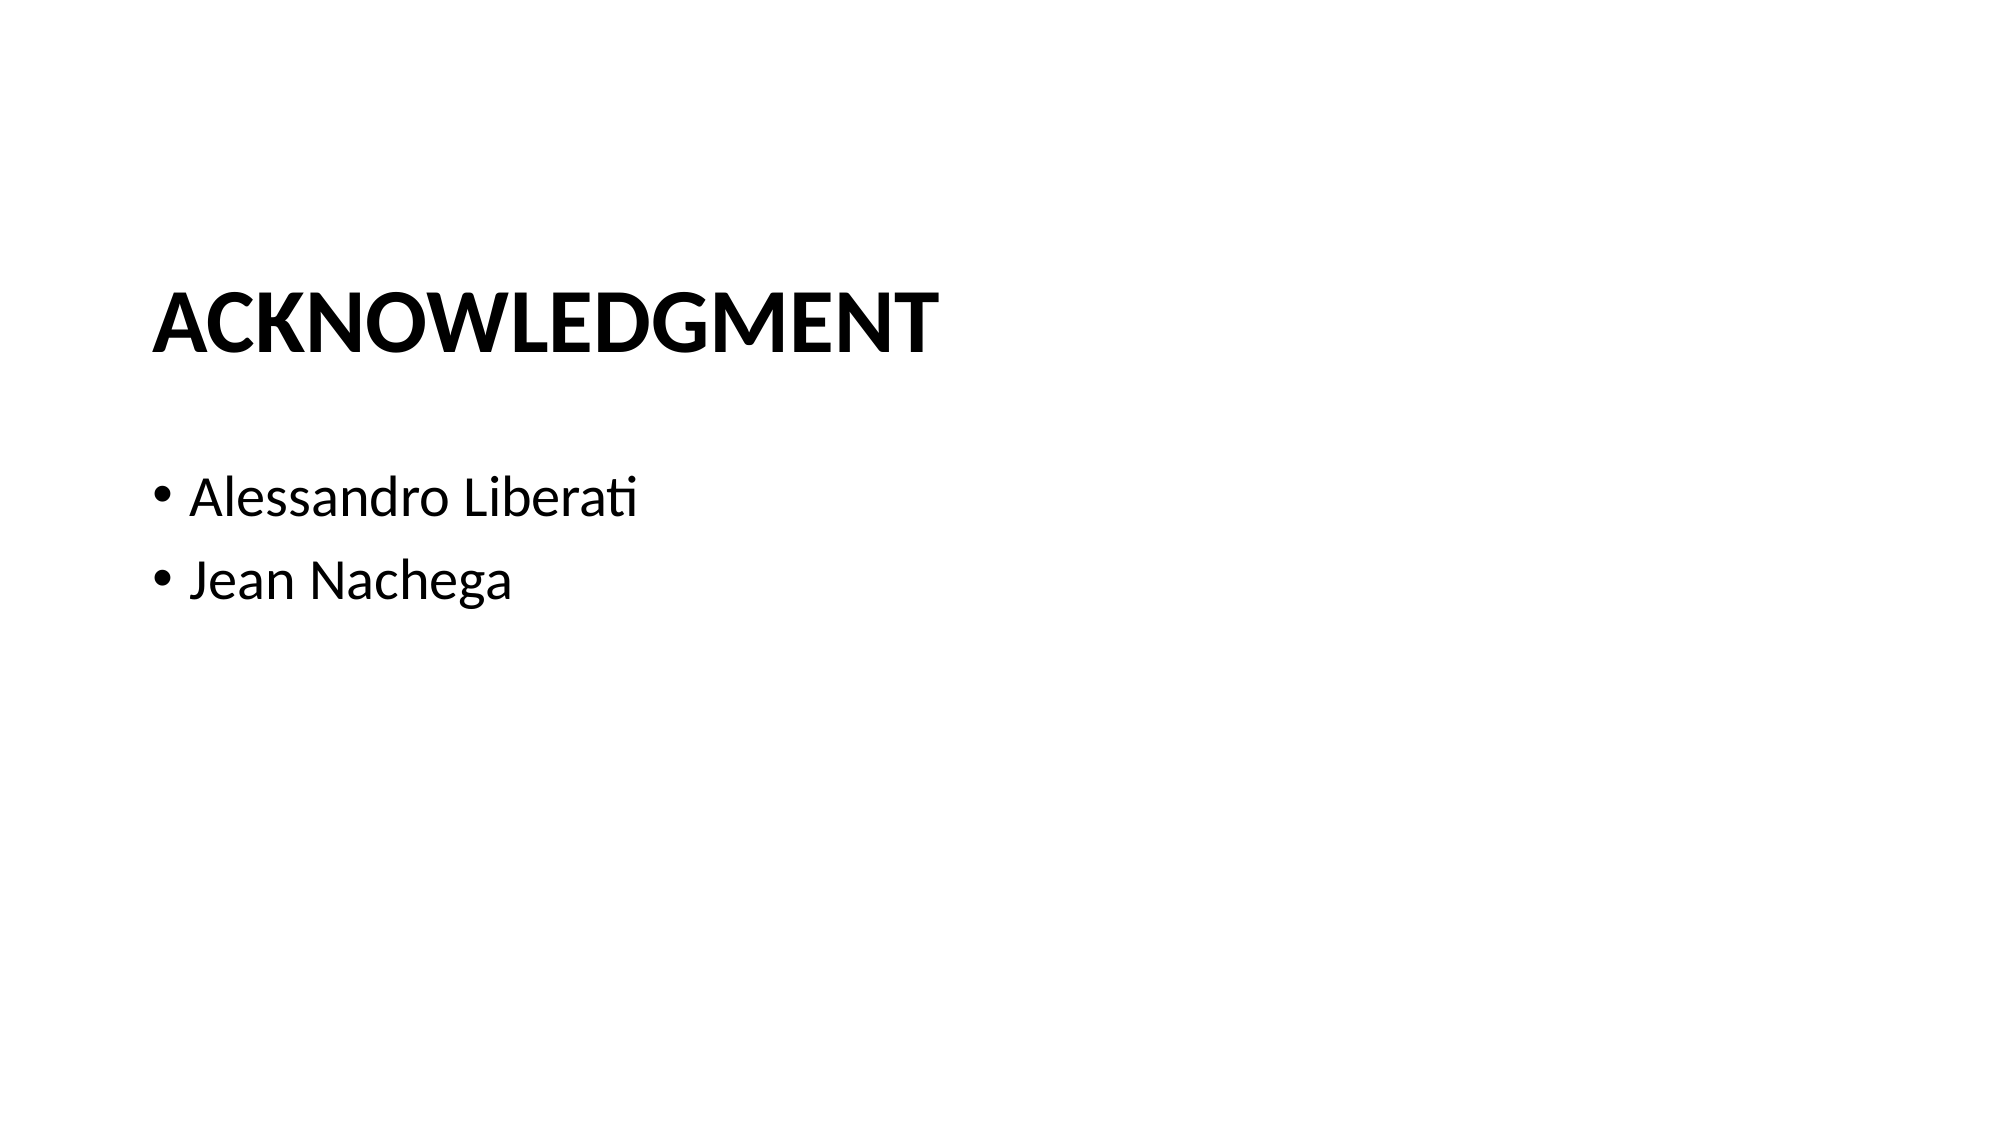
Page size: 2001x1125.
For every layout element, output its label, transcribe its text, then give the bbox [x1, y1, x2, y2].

list Alessandro Liberati Jean Nachega [137, 458, 1863, 1014]
title ACKNOWLEDGMENT [137, 232, 1863, 413]
